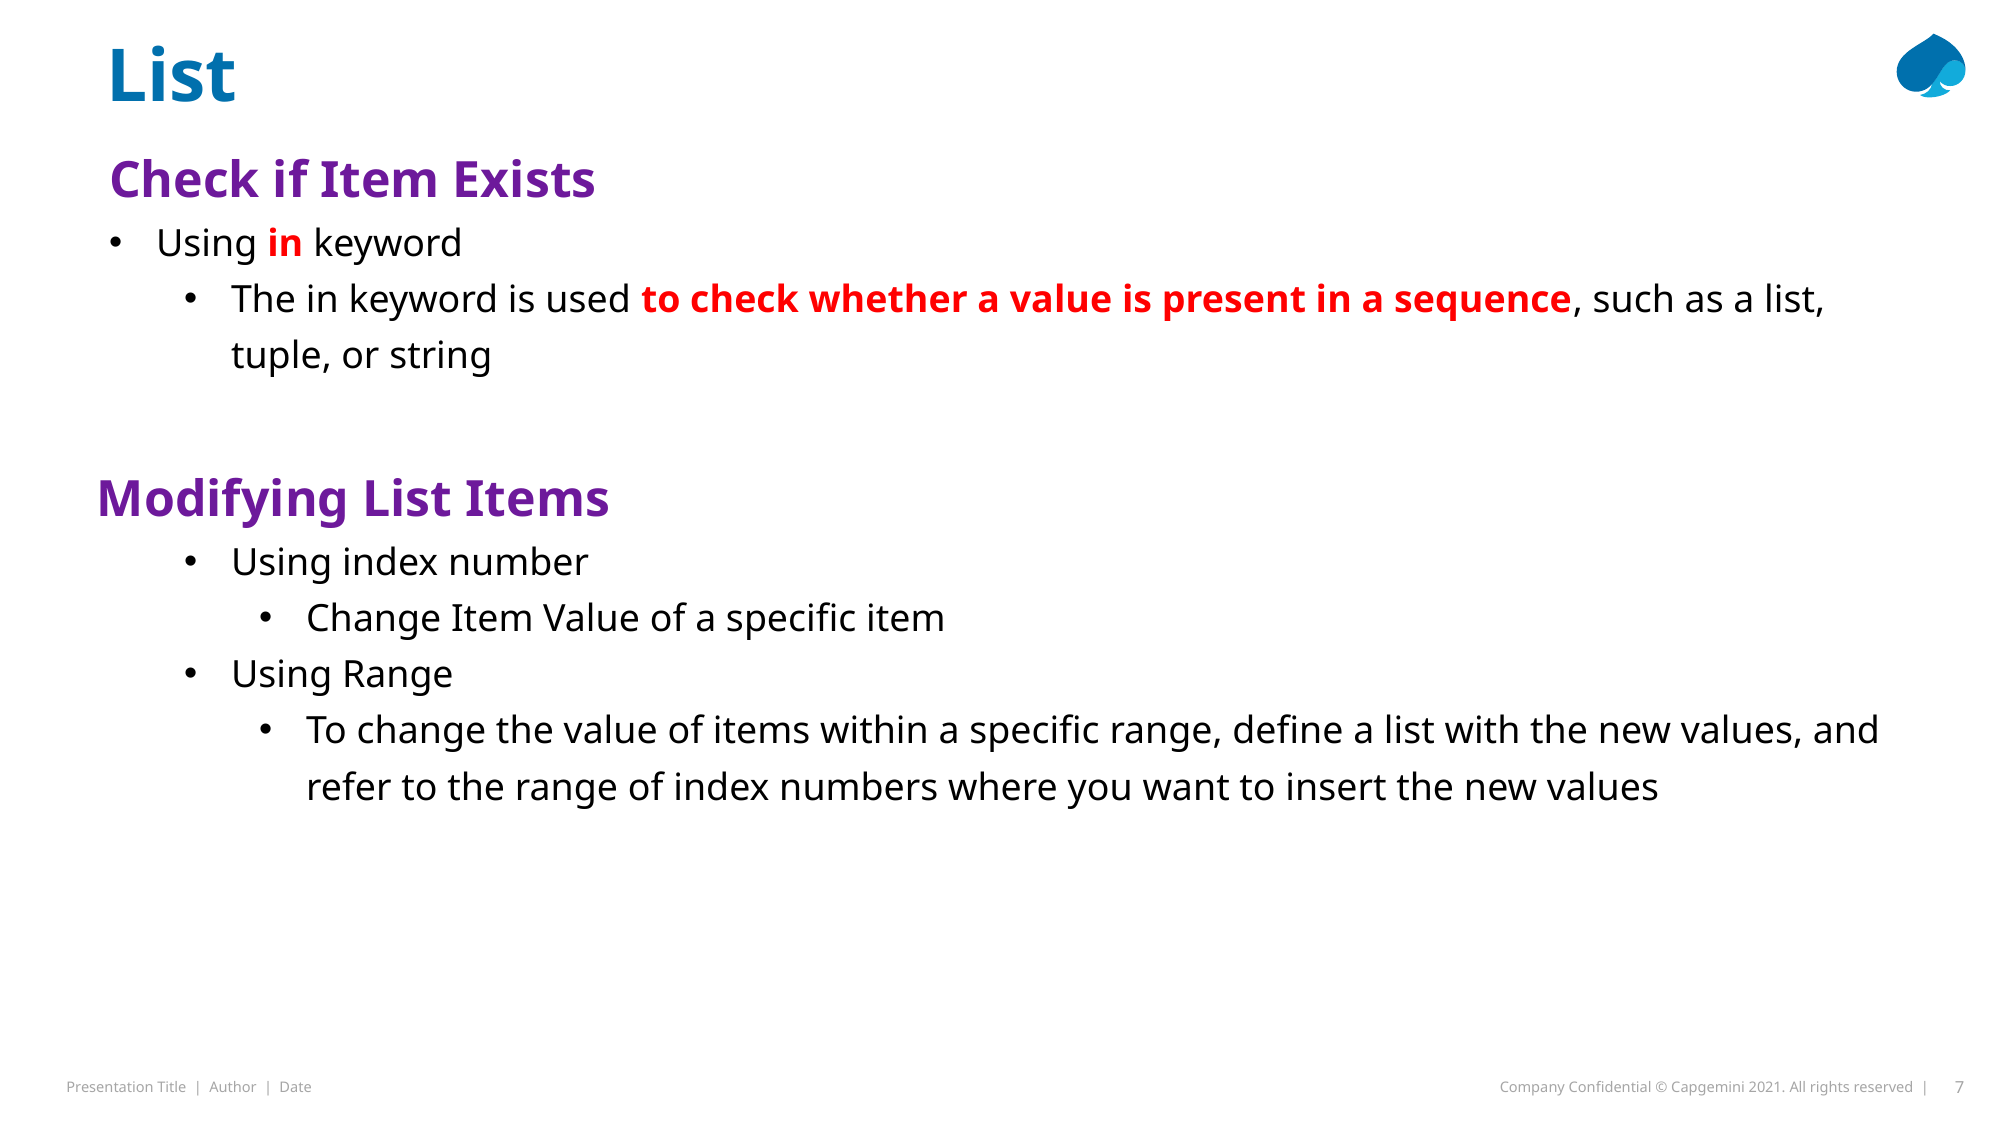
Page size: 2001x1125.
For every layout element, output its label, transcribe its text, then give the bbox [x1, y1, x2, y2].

list List [106, 28, 326, 113]
text_box Check if Item Exists Using in keyword The in keyword is used to check whether a value is present in a sequence, such as a list, tuple, or string Modifying List Items Using index number Change Item Value of a specific item Using Range To change the value of items within a specific range, define a list with the new values, and refer to the range of index numbers where you want to insert the new values [82, 125, 1950, 815]
